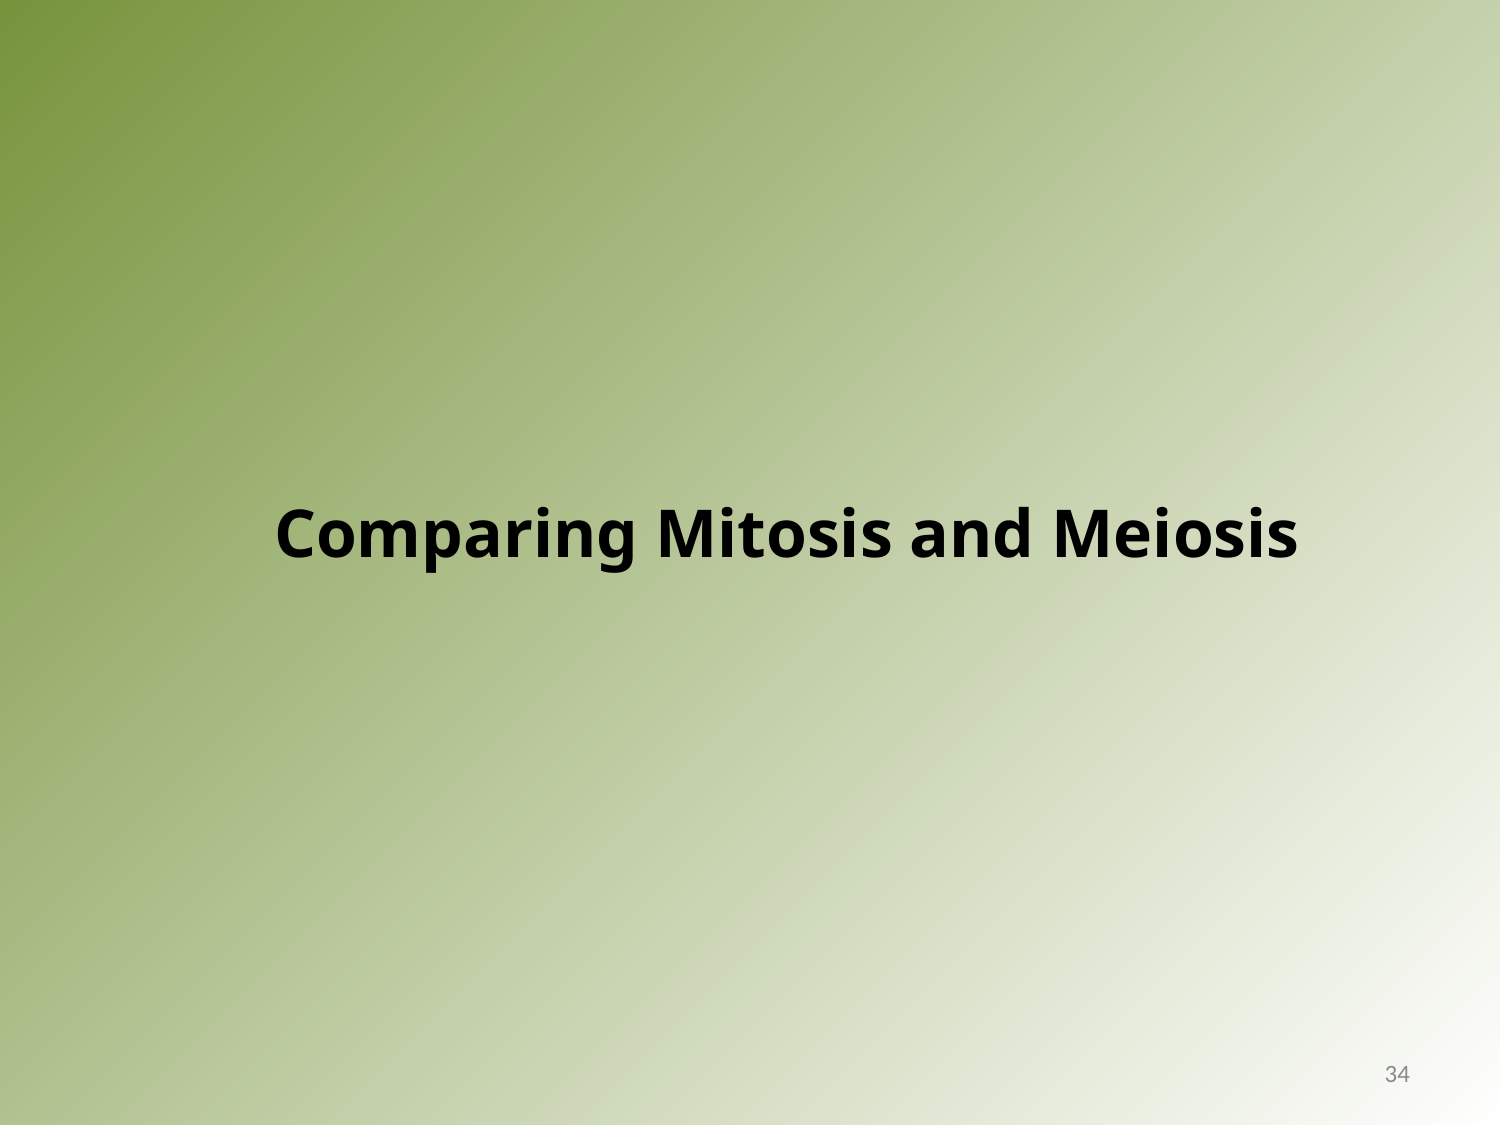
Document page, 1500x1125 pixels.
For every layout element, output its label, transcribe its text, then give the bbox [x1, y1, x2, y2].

title Comparing Mitosis and Meiosis [237, 474, 1338, 588]
slide_number 34 [1074, 1042, 1425, 1103]
